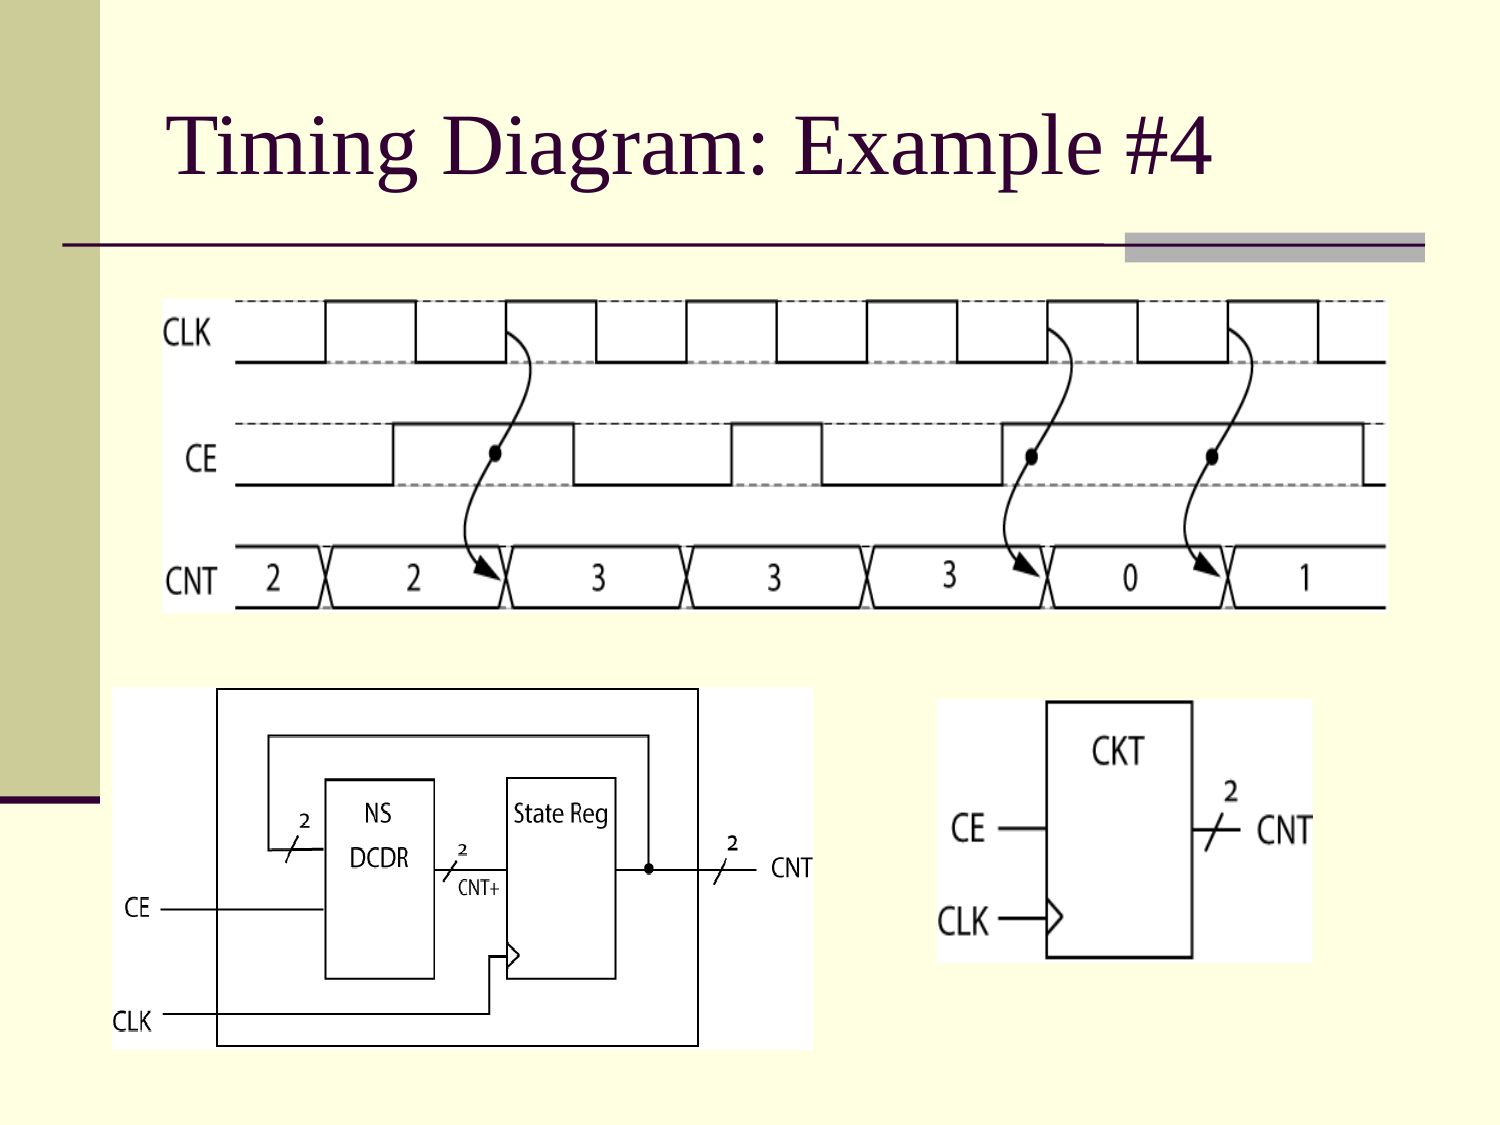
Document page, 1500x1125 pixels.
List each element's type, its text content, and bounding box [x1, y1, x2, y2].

picture [112, 687, 813, 1051]
picture [162, 299, 1388, 613]
picture [937, 699, 1313, 963]
title Timing Diagram: Example #4 [150, 45, 1425, 234]
